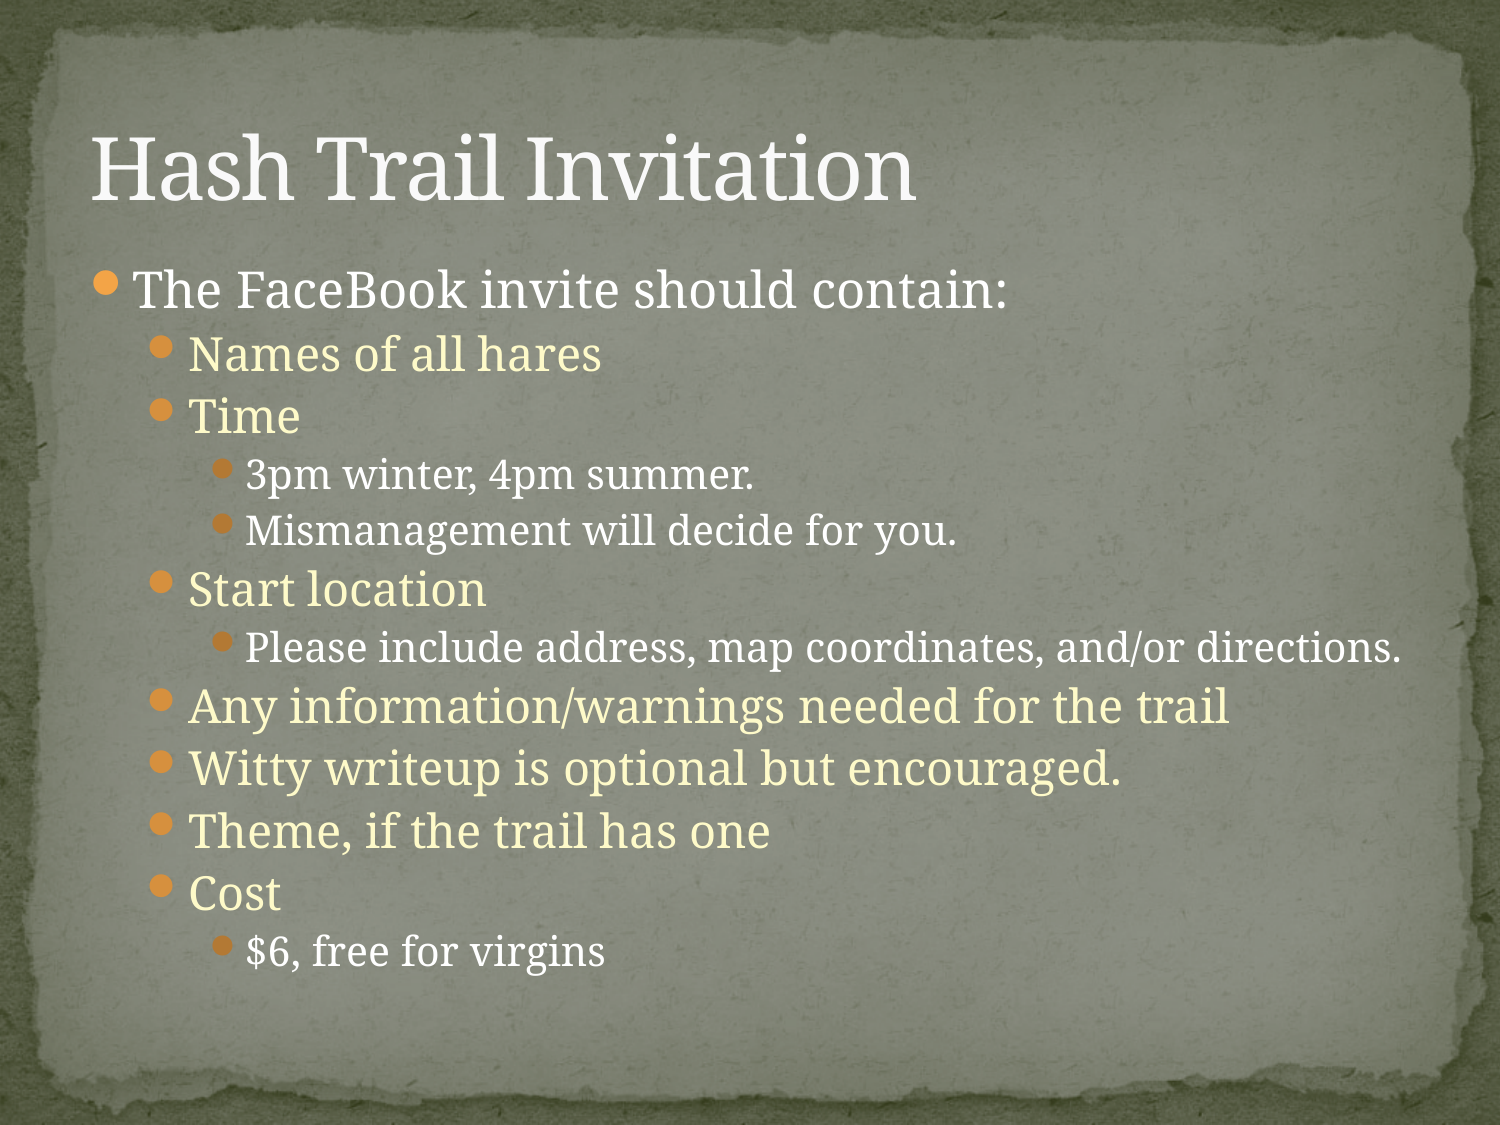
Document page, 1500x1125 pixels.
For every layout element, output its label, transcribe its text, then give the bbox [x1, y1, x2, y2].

title Hash Trail Invitation [74, 24, 1425, 225]
list The FaceBook invite should contain: Names of all hares Time 3pm winter, 4pm summer. Mismanagement will decide for you. Start location Please include address, map coordinates, and/or directions. Any information/warnings needed for the trail Witty writeup is optional but encouraged. Theme, if the trail has one Cost $6, free for virgins [75, 249, 1425, 1000]
